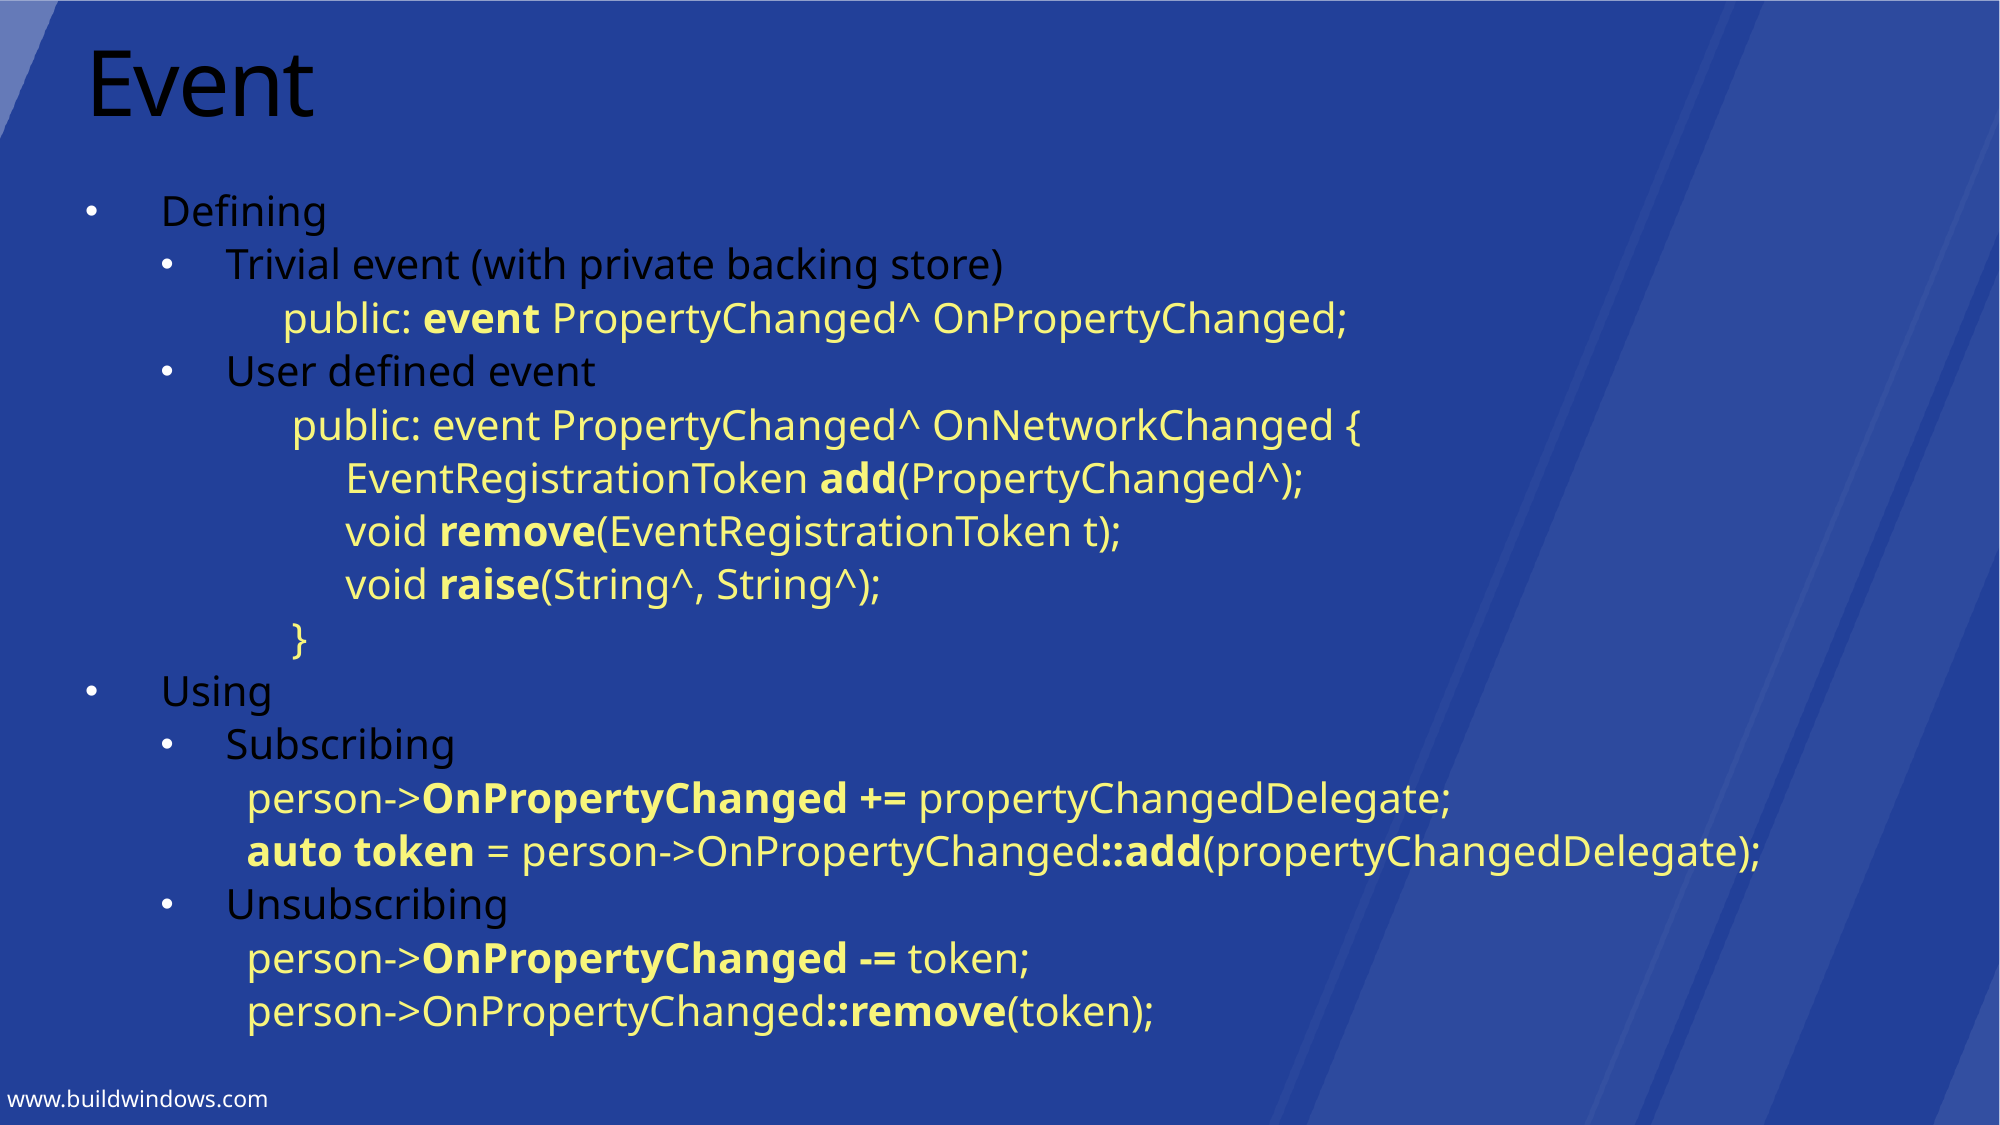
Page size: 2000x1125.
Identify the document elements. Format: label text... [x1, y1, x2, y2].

list Defining Trivial event (with private backing store) public: event PropertyChanged^ OnPropertyChanged; User defined event public: event PropertyChanged^ OnNetworkChanged { EventRegistrationToken add(PropertyChanged^); void remove(EventRegistrationToken t); void raise(String^, String^); } Using Subscribing person->OnPropertyChanged += propertyChangedDelegate; auto token = person->OnPropertyChanged::add(propertyChangedDelegate); Unsubscribing person->OnPropertyChanged -= token; person->OnPropertyChanged::remove(token); [85, 190, 1914, 1070]
title Event [85, 37, 1914, 138]
picture [0, 0, 2000, 1125]
